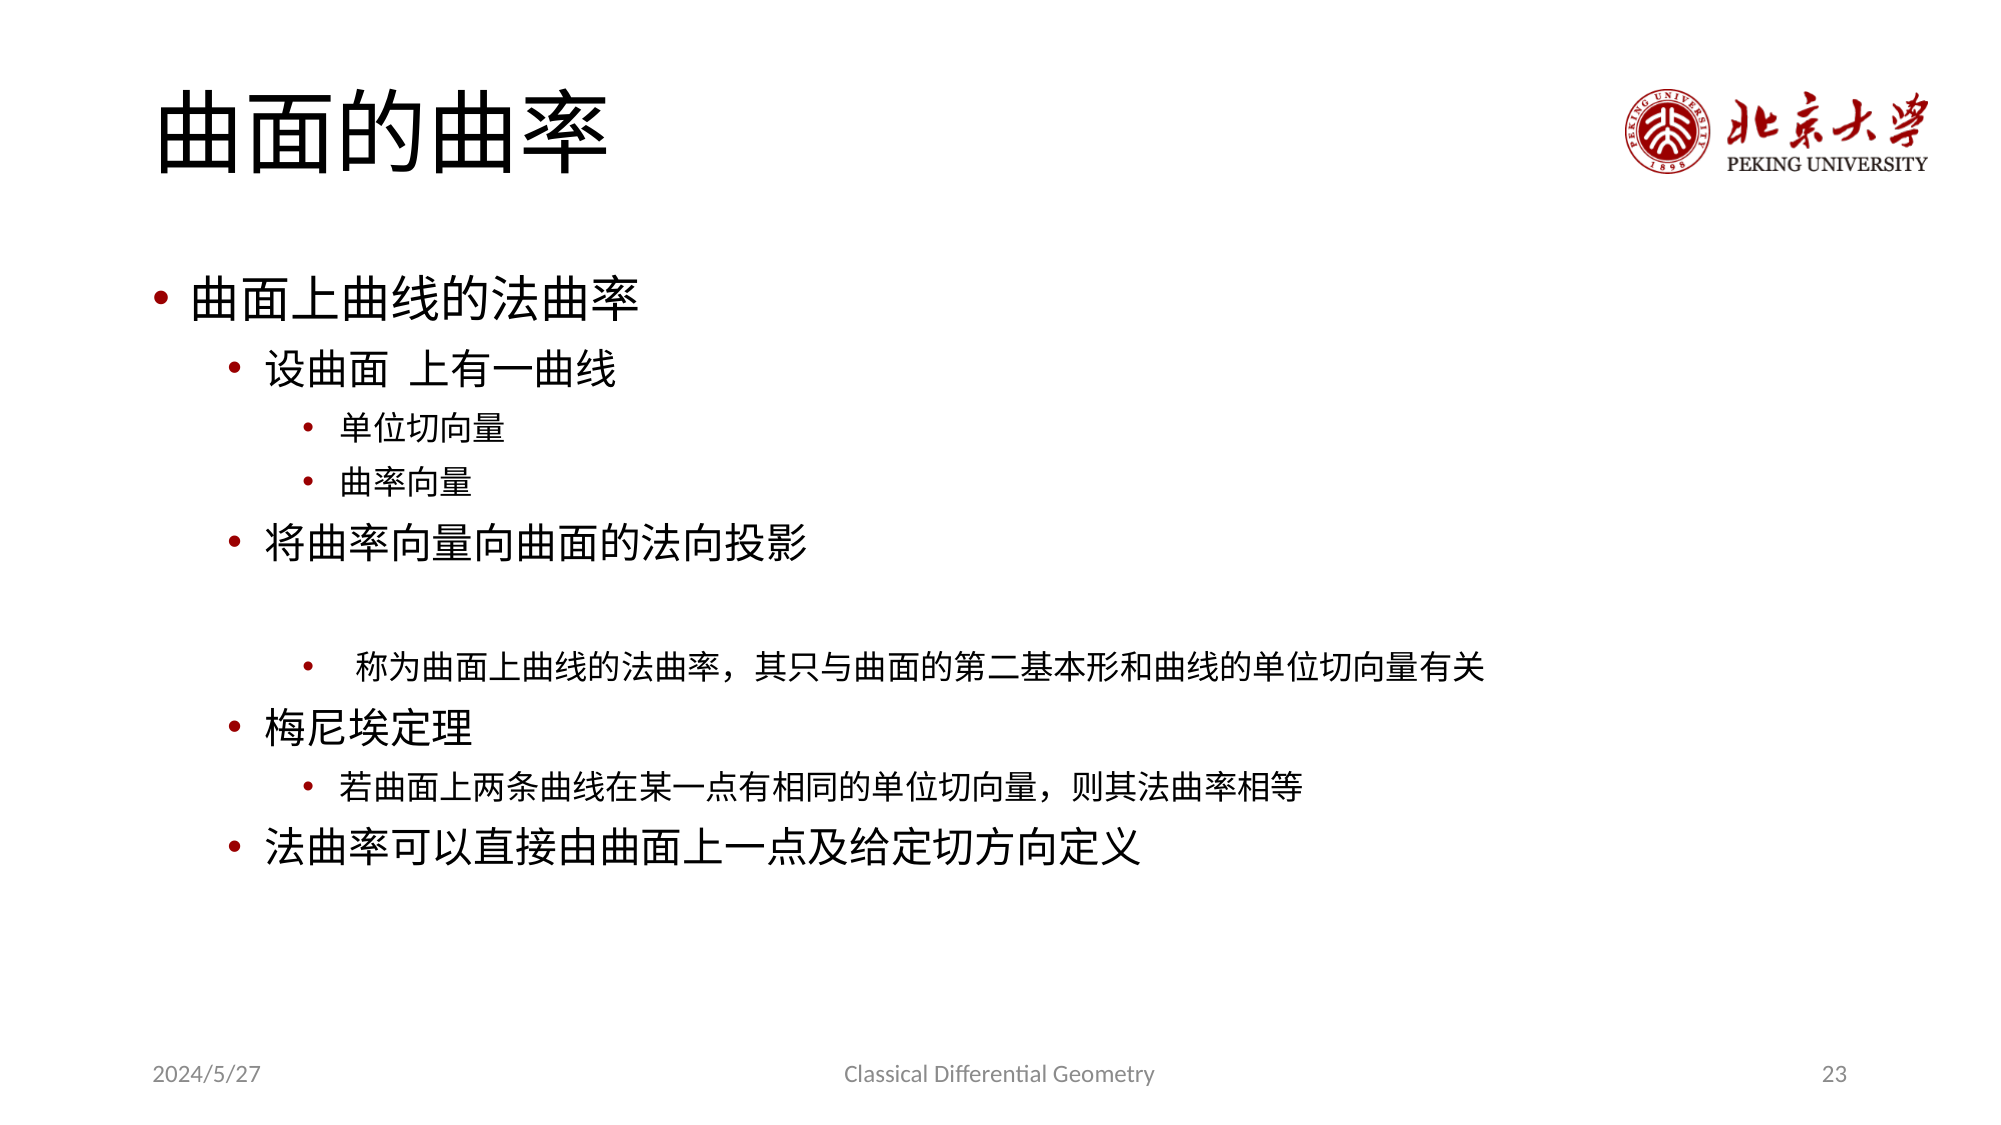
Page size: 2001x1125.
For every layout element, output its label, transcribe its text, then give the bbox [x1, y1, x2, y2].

title 曲面的曲率 [137, 27, 1863, 246]
slide_number 23 [1412, 1042, 1863, 1103]
picture [1863, 89, 1928, 174]
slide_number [137, 1042, 588, 1103]
footer Classical Differential Geometry [662, 1042, 1338, 1103]
